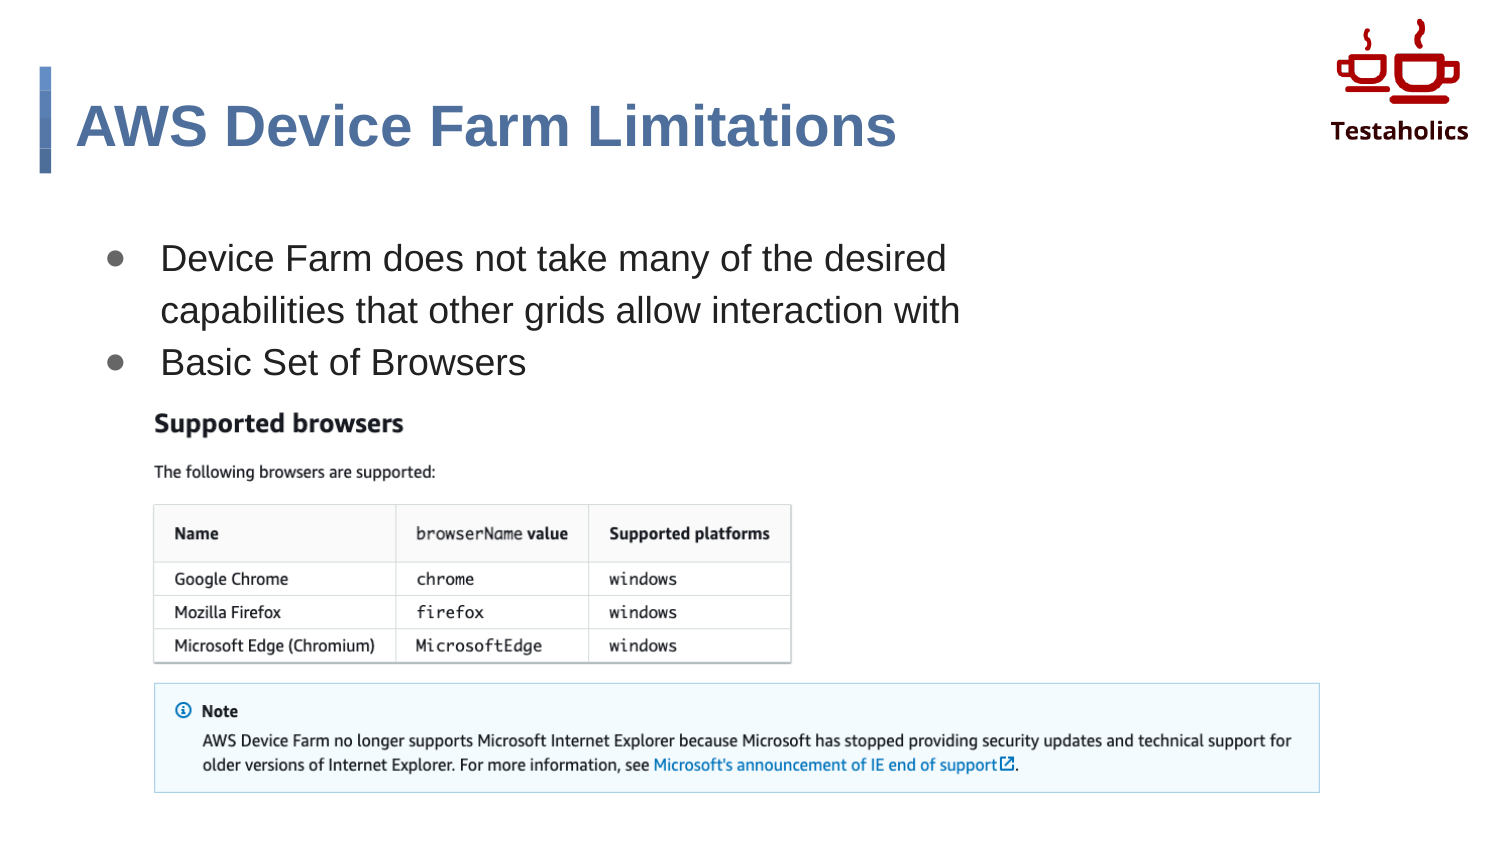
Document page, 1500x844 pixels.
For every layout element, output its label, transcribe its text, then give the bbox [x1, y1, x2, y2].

title AWS Device Farm Limitations [60, 72, 1449, 167]
picture [135, 400, 1337, 803]
text_box Device Farm does not take many of the desired capabilities that other grids allow interaction with Basic Set of Browsers [70, 212, 1046, 692]
picture [1323, 2, 1476, 155]
